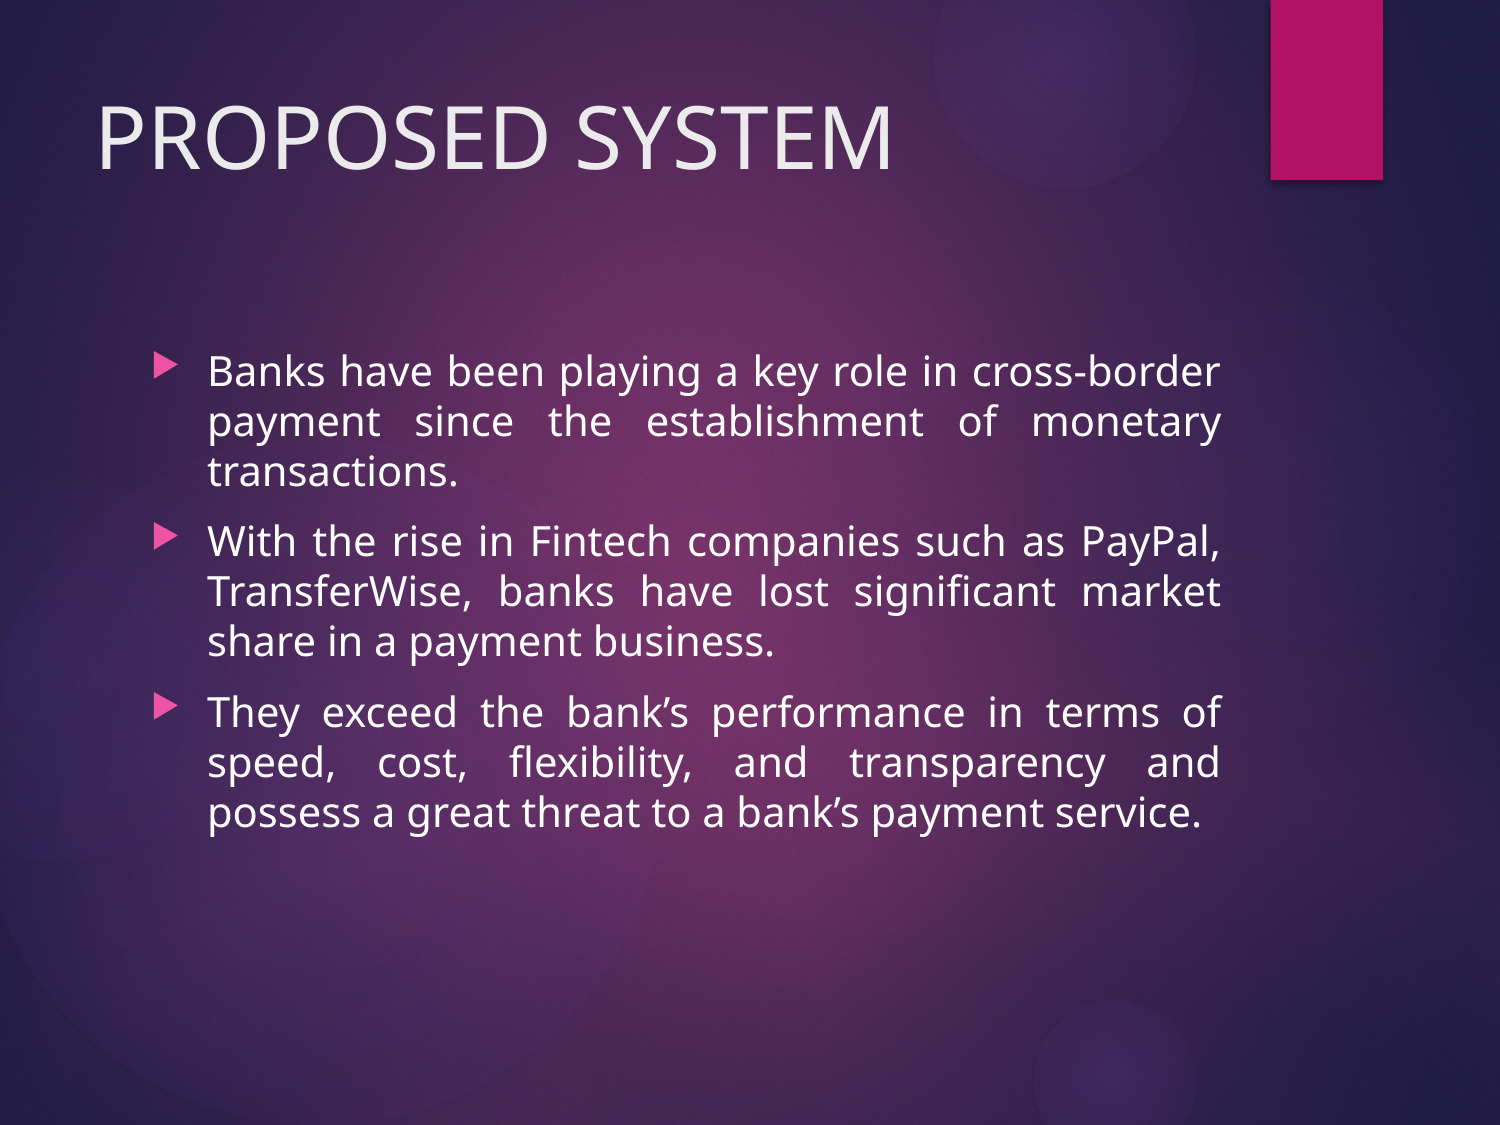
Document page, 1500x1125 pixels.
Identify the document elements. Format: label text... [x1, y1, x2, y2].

list Banks have been playing a key role in cross-border payment since the establishment of monetary transactions. With the rise in Fintech companies such as PayPal, TransferWise, banks have lost significant market share in a payment business. They exceed the bank’s performance in terms of speed, cost, flexibility, and transparency and possess a great threat to a bank’s payment service. [135, 336, 1237, 1025]
title PROPOSED SYSTEM [79, 74, 1237, 304]
